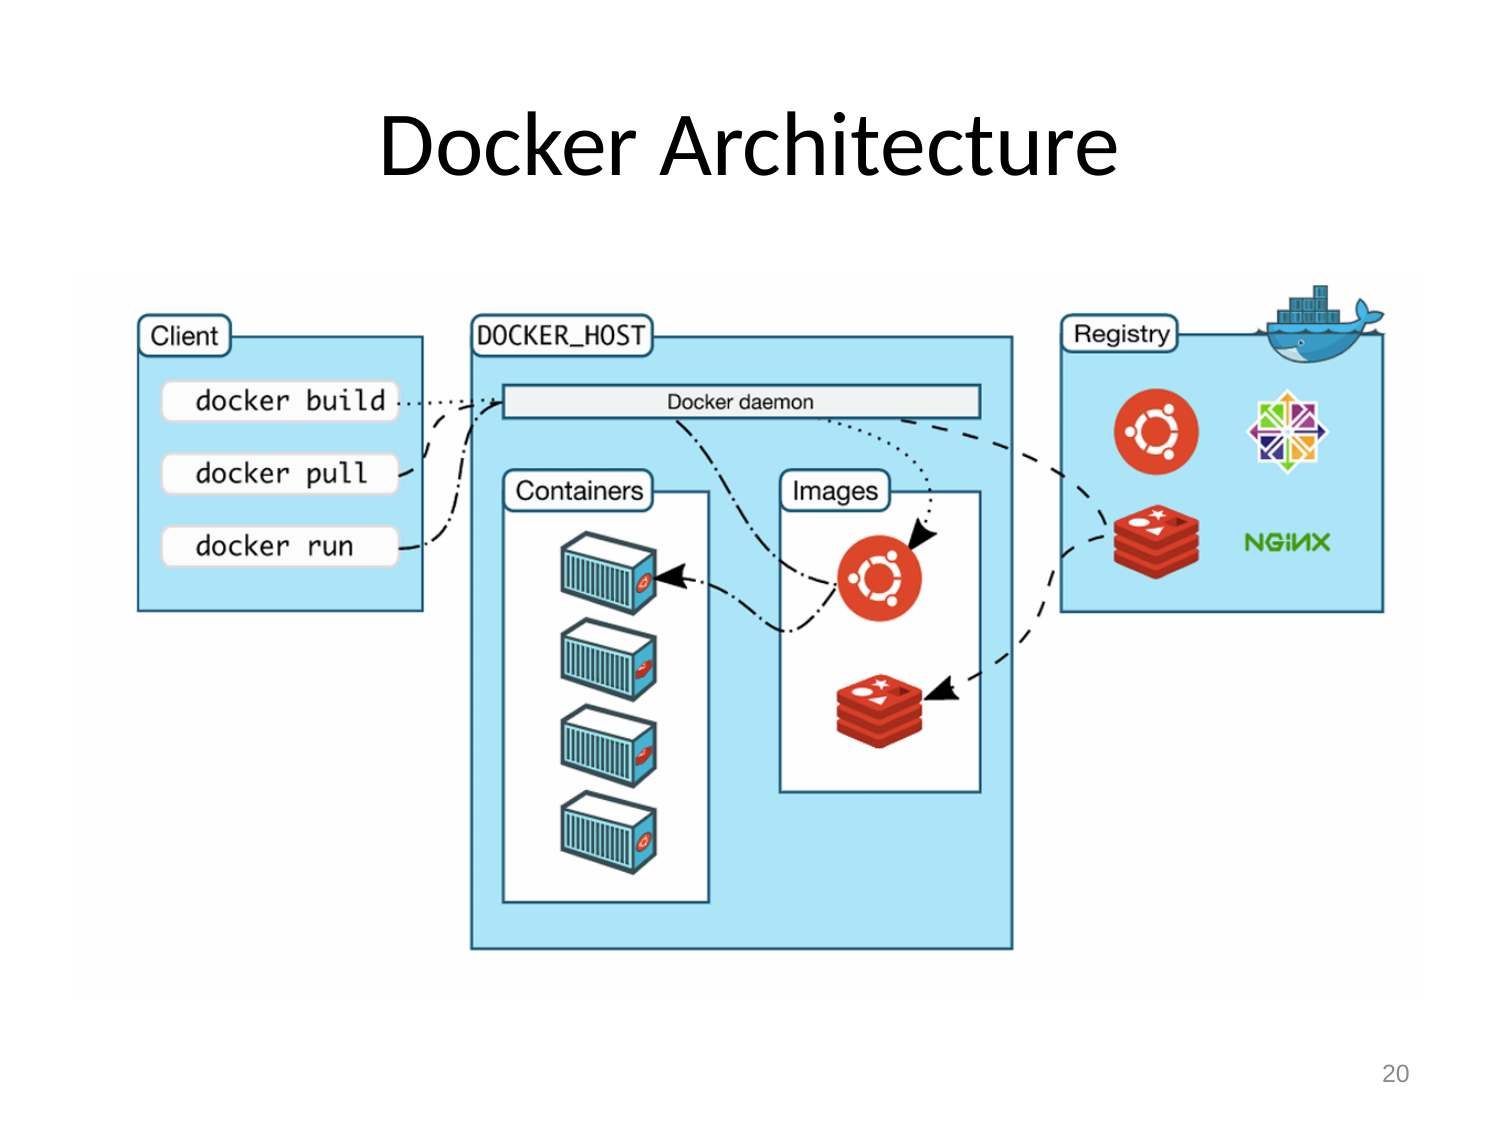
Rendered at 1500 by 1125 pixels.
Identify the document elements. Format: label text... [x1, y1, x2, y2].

slide_number 20 [1074, 1042, 1425, 1103]
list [74, 271, 1426, 996]
title Docker Architecture [75, 45, 1425, 233]
